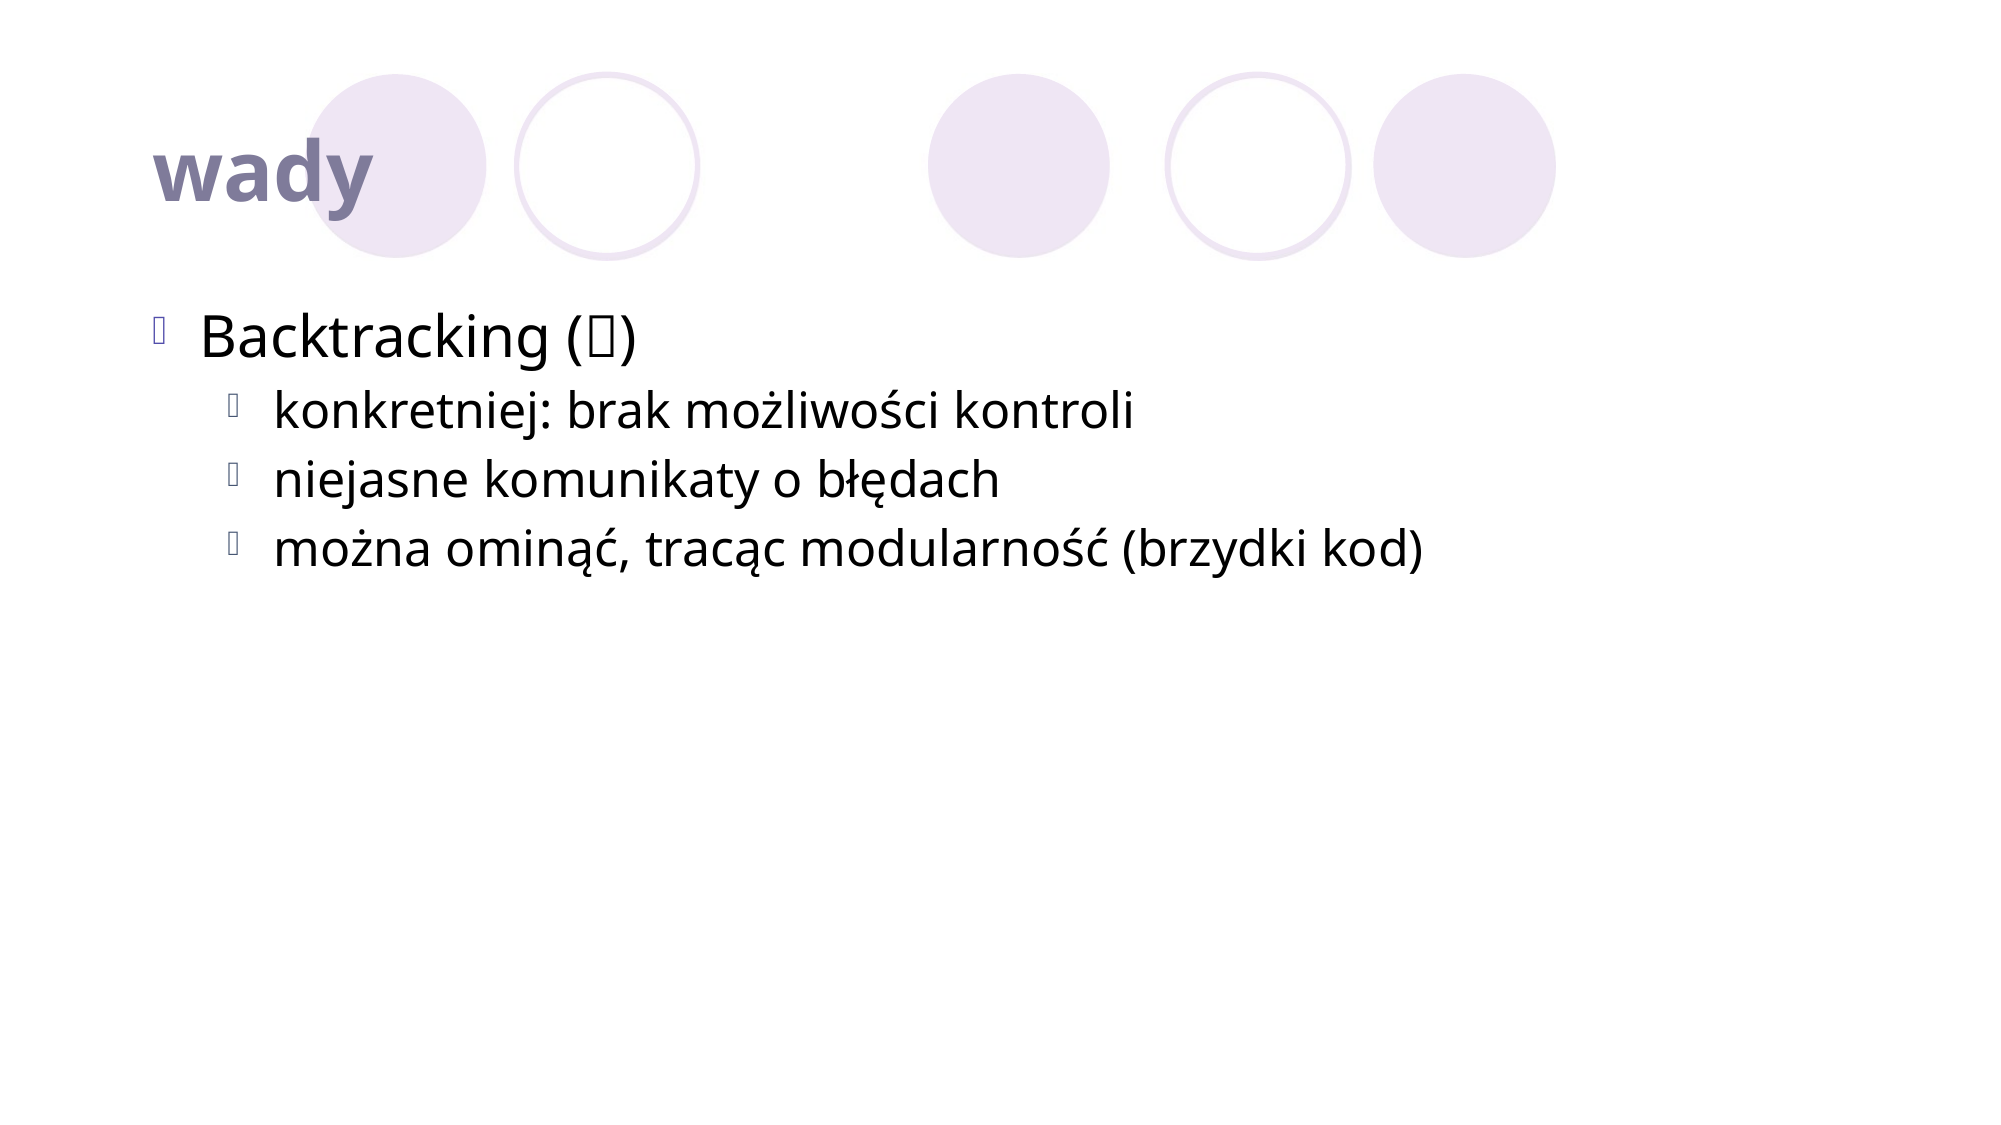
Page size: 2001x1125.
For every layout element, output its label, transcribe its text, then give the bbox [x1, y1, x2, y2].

title wady [137, 59, 1863, 278]
list Backtracking () konkretniej: brak możliwości kontroli niejasne komunikaty o błędach można ominąć, tracąc modularność (brzydki kod) [137, 299, 1863, 1014]
